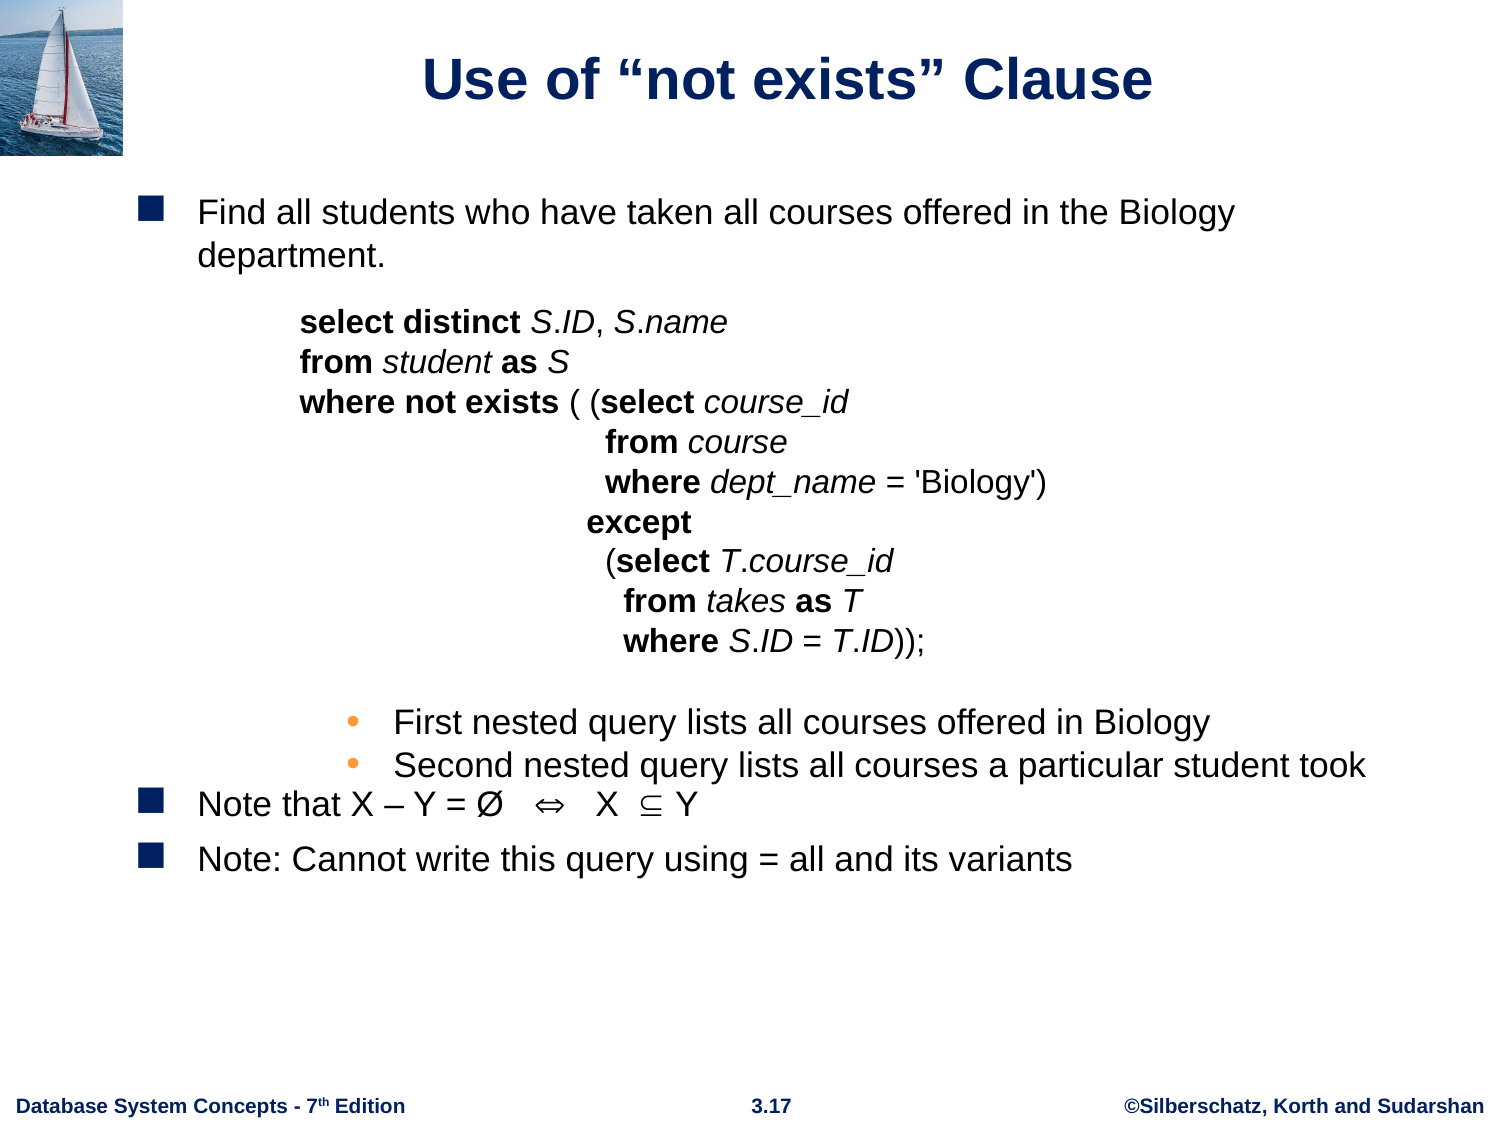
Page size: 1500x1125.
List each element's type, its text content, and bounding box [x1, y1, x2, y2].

title Use of “not exists” Clause [125, 18, 1452, 120]
list Find all students who have taken all courses offered in the Biology department. Note that X – Y = Ø  X Y Note: Cannot write this query using = all and its variants [126, 181, 1368, 939]
picture [0, 0, 123, 156]
text_box select distinct S.ID, S.name from student as S where not exists ( (select course_id from course where dept_name = 'Biology') except (select T.course_id from takes as T where S.ID = T.ID)); First nested query lists all courses offered in Biology Second nested query lists all courses a particular student took [284, 292, 1406, 875]
